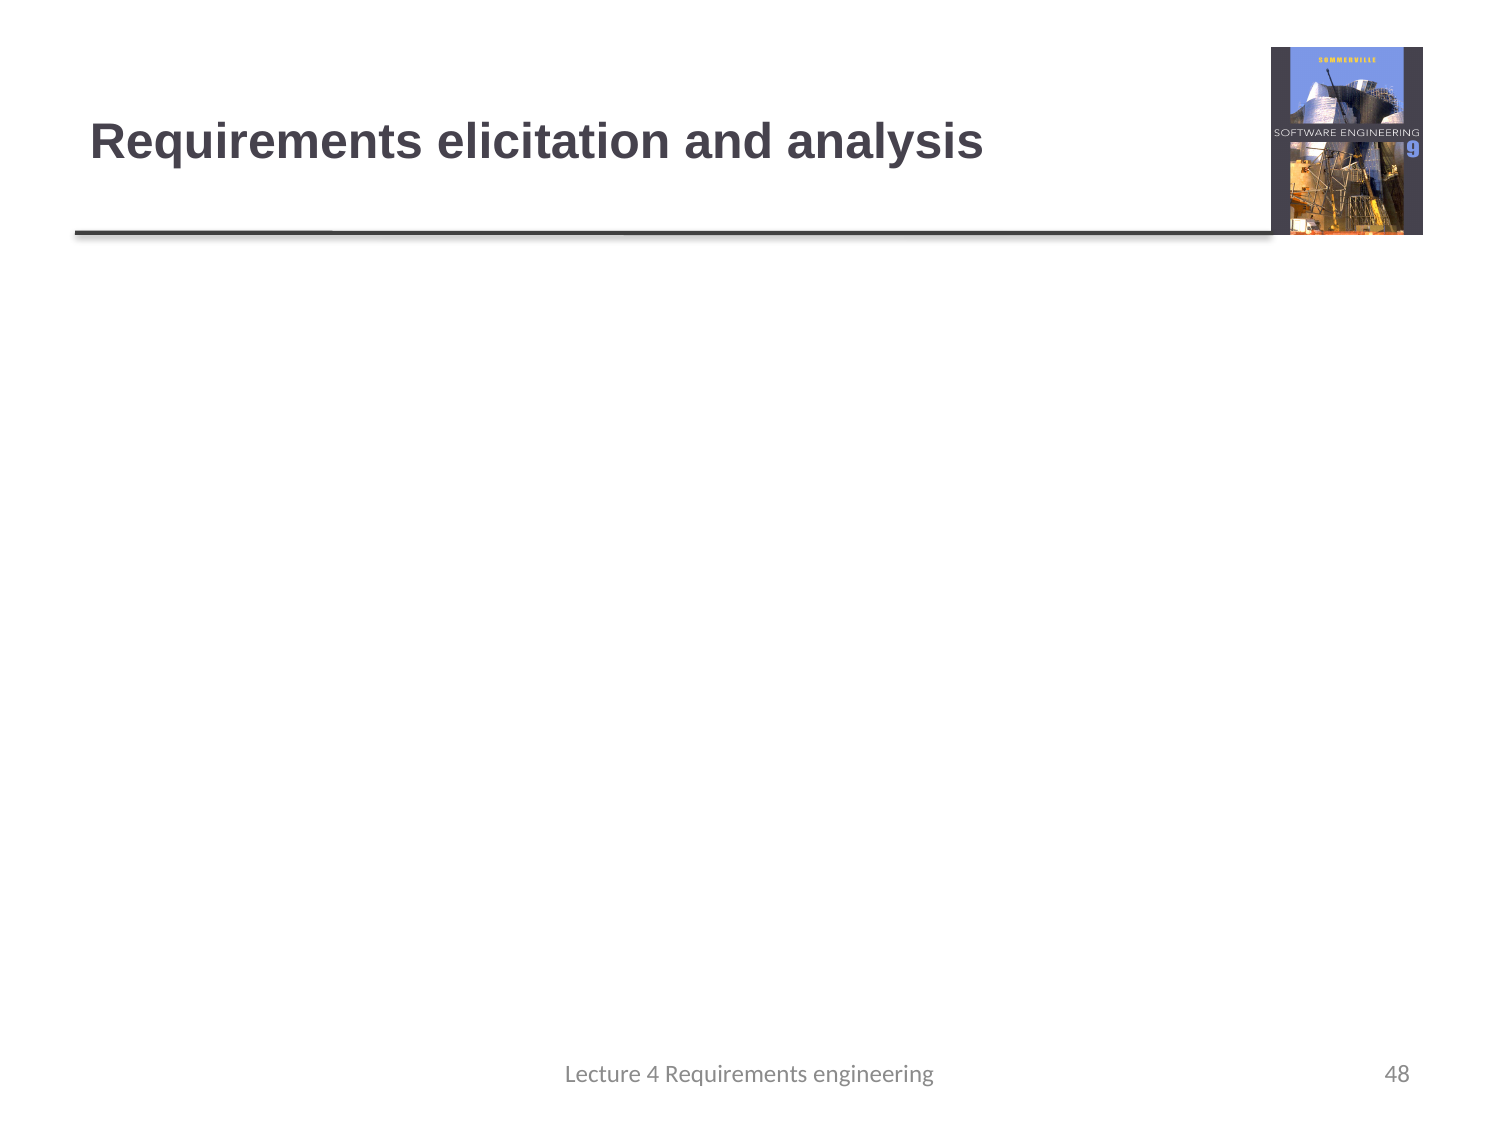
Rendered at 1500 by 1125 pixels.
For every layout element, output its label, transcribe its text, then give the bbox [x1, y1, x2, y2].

title Requirements elicitation and analysis [74, 44, 1272, 233]
picture [1272, 47, 1423, 235]
footer Lecture 4 Requirements engineering [512, 1042, 988, 1103]
slide_number 48 [1074, 1042, 1425, 1103]
